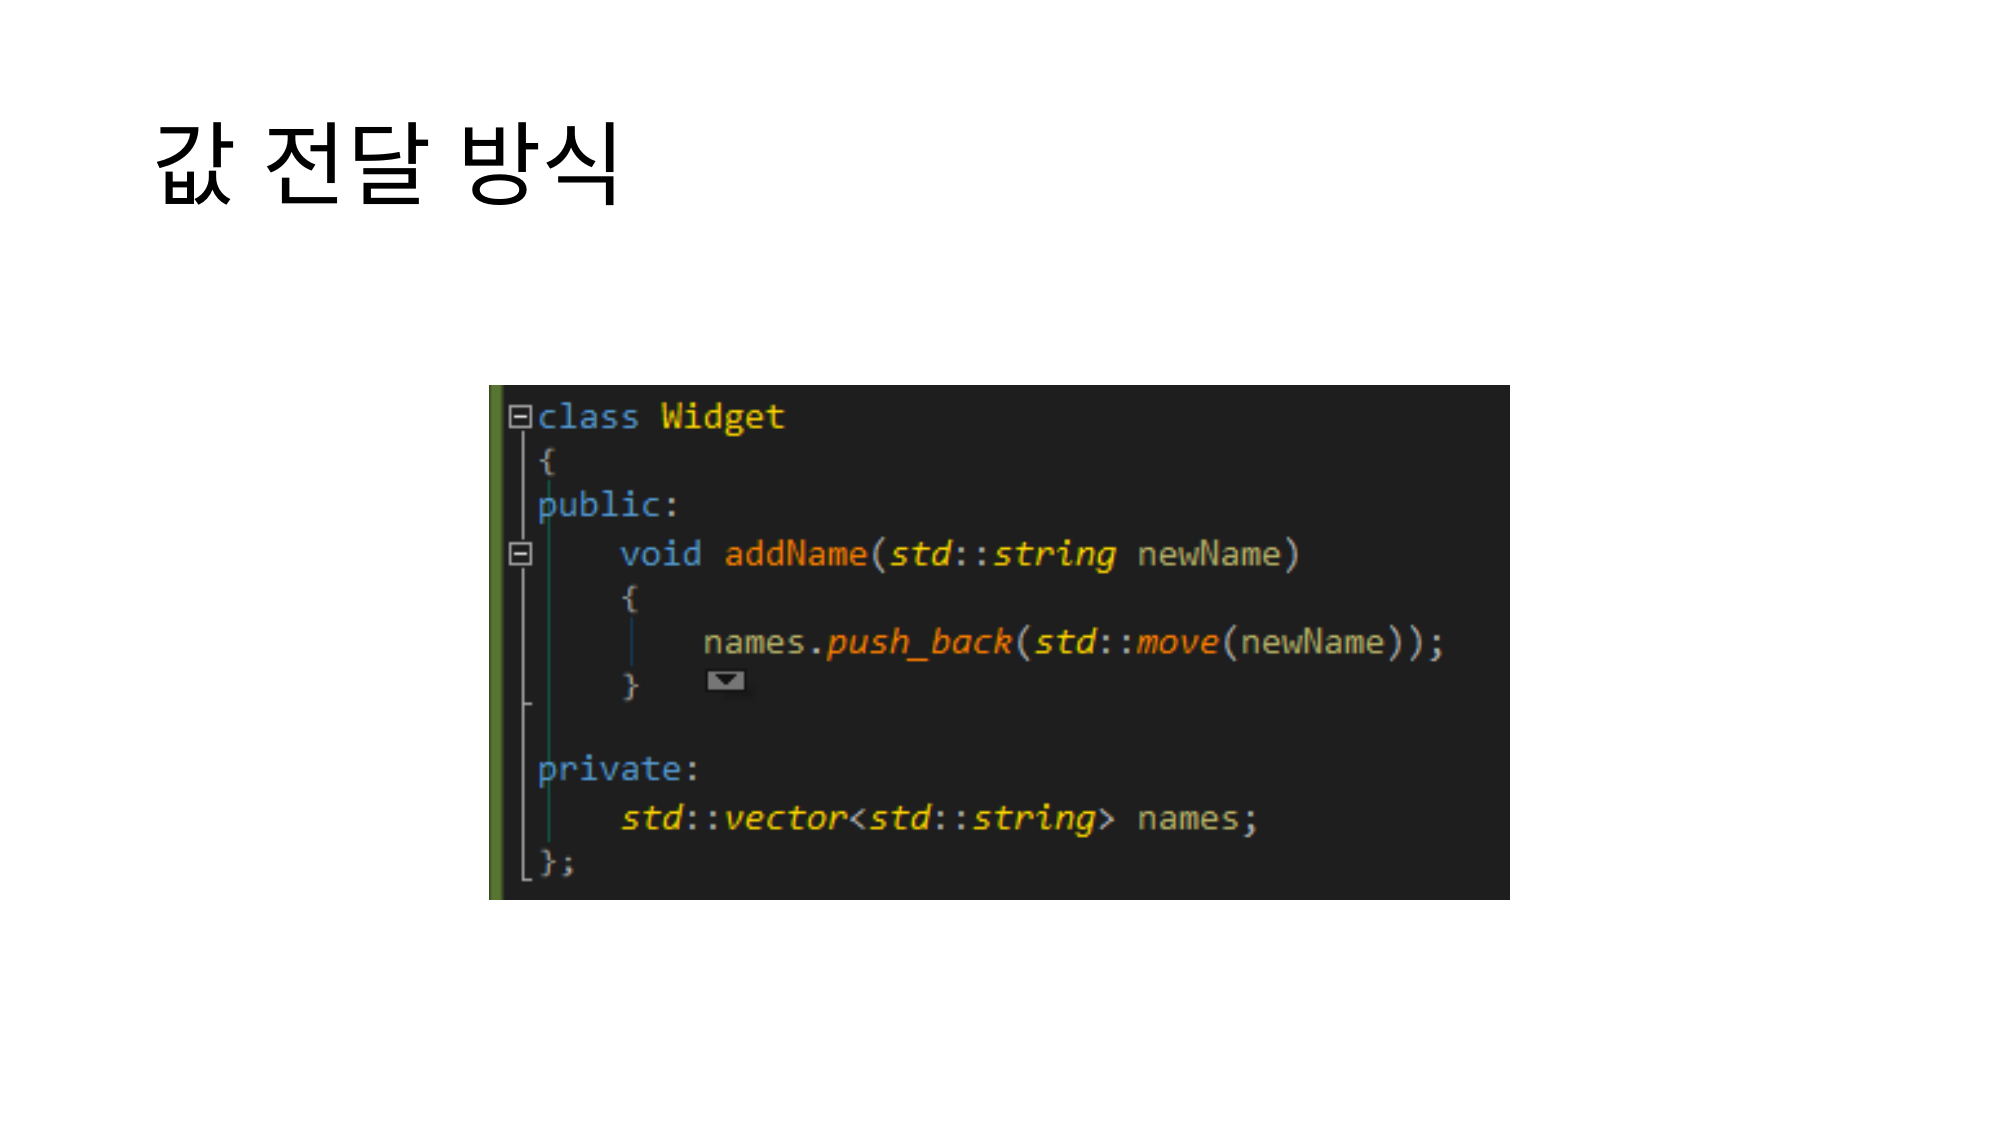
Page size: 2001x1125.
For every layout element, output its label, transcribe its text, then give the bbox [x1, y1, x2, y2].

title 값 전달 방식 [137, 59, 1863, 278]
picture [489, 385, 1511, 900]
